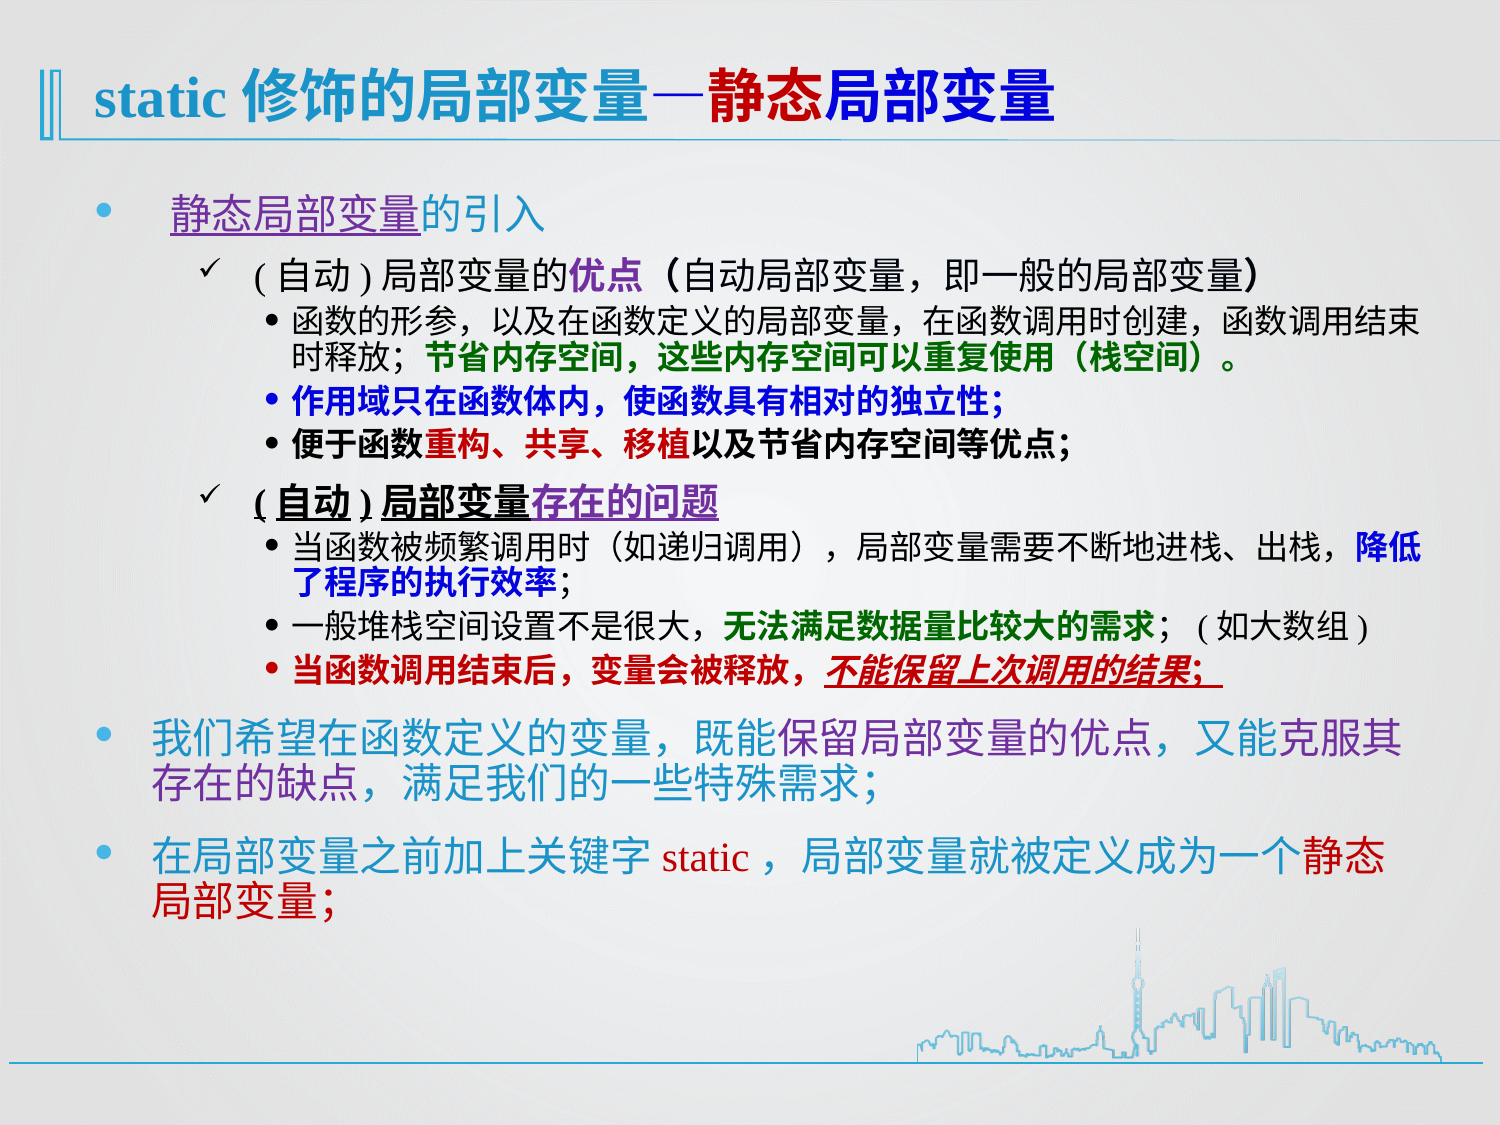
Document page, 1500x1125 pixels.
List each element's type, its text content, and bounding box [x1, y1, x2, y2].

text_box [1305, 520, 1336, 626]
list 静态局部变量的引入 (自动)局部变量的优点（自动局部变量，即一般的局部变量） 函数的形参，以及在函数定义的局部变量，在函数调用时创建，函数调用结束时释放；节省内存空间，这些内存空间可以重复使用（栈空间）。 作用域只在函数体内，使函数具有相对的独立性； 便于函数重构、共享、移植以及节省内存空间等优点； (自动)局部变量存在的问题 当函数被频繁调用时（如递归调用），局部变量需要不断地进栈、出栈，降低了程序的执行效率； 一般堆栈空间设置不是很大，无法满足数据量比较大的需求；(如大数组) 当函数调用结束后，变量会被释放，不能保留上次调用的结果； 我们希望在函数定义的变量，既能保留局部变量的优点，又能克服其存在的缺点，满足我们的一些特殊需求； 在局部变量之前加上关键字static，局部变量就被定义成为一个静态局部变量； [79, 186, 1441, 1063]
picture [0, 0, 1500, 1125]
title static修饰的局部变量—静态局部变量 [79, 41, 1407, 138]
